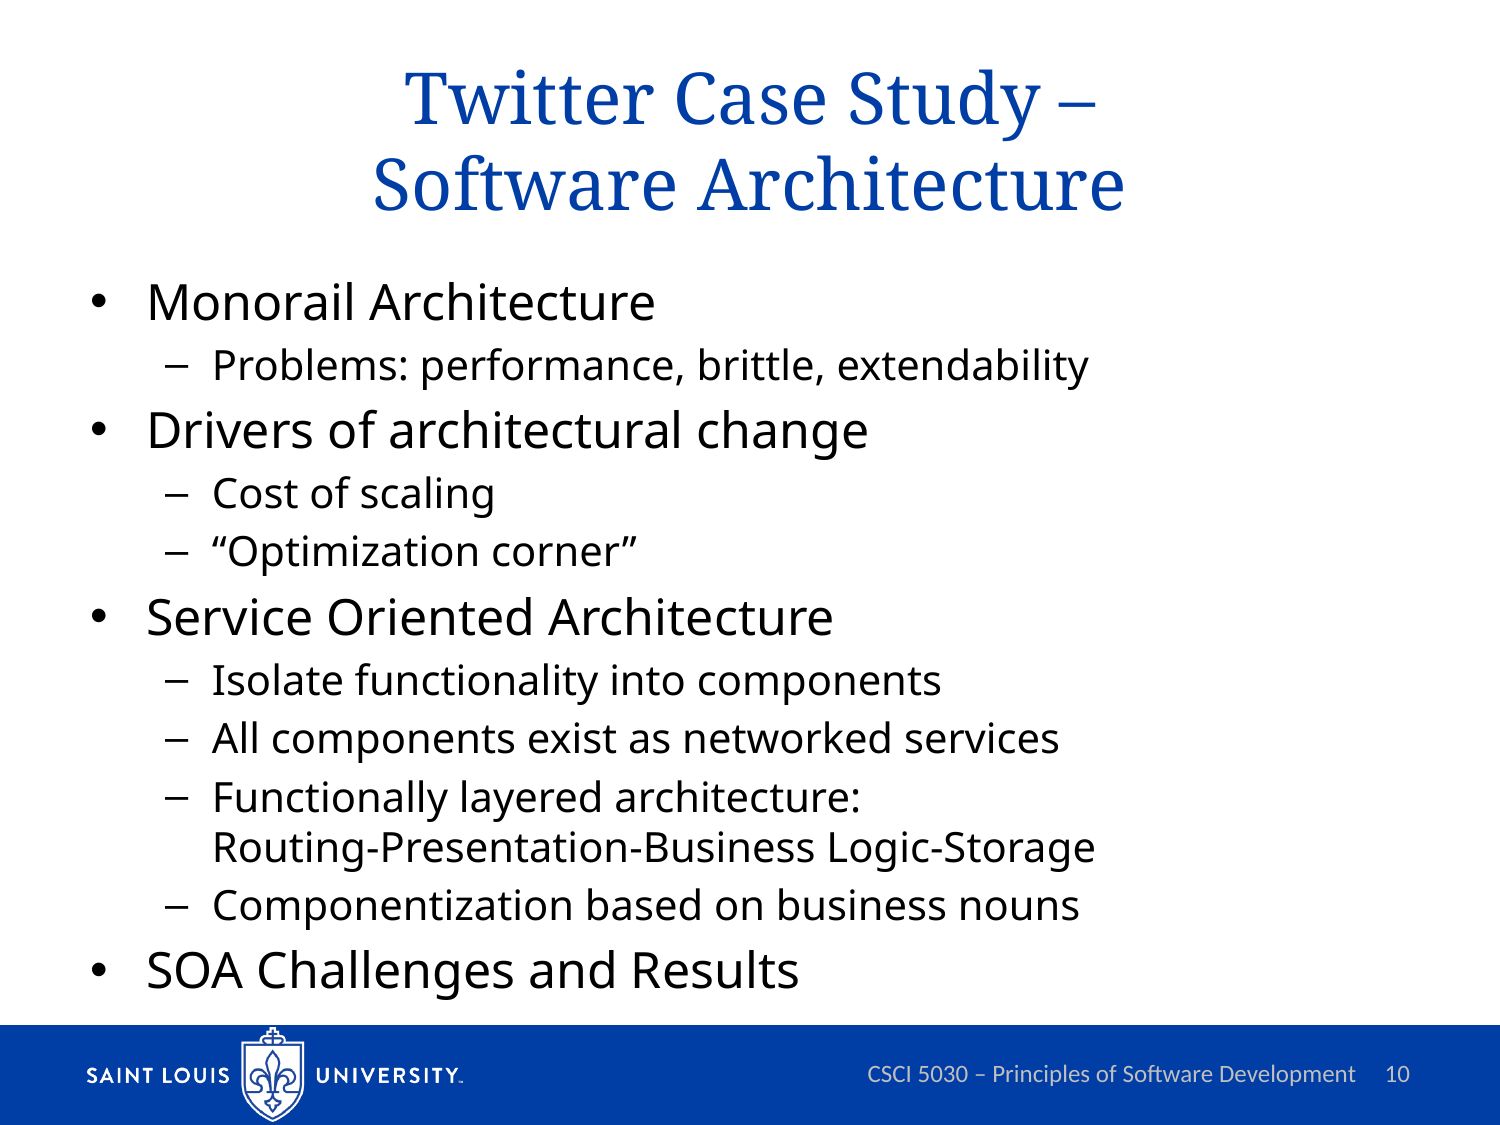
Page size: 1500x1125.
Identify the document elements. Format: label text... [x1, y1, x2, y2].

footer CSCI 5030 – Principles of Software Development [849, 1042, 1074, 1103]
title Twitter Case Study – Software Architecture [75, 45, 1425, 233]
slide_number 10 [1074, 1042, 1425, 1103]
list Monorail Architecture Problems: performance, brittle, extendability Drivers of architectural change Cost of scaling “Optimization corner” Service Oriented Architecture Isolate functionality into components All components exist as networked services Functionally layered architecture: Routing-Presentation-Business Logic-Storage Componentization based on business nouns SOA Challenges and Results [75, 262, 1425, 1025]
picture [87, 1027, 463, 1122]
